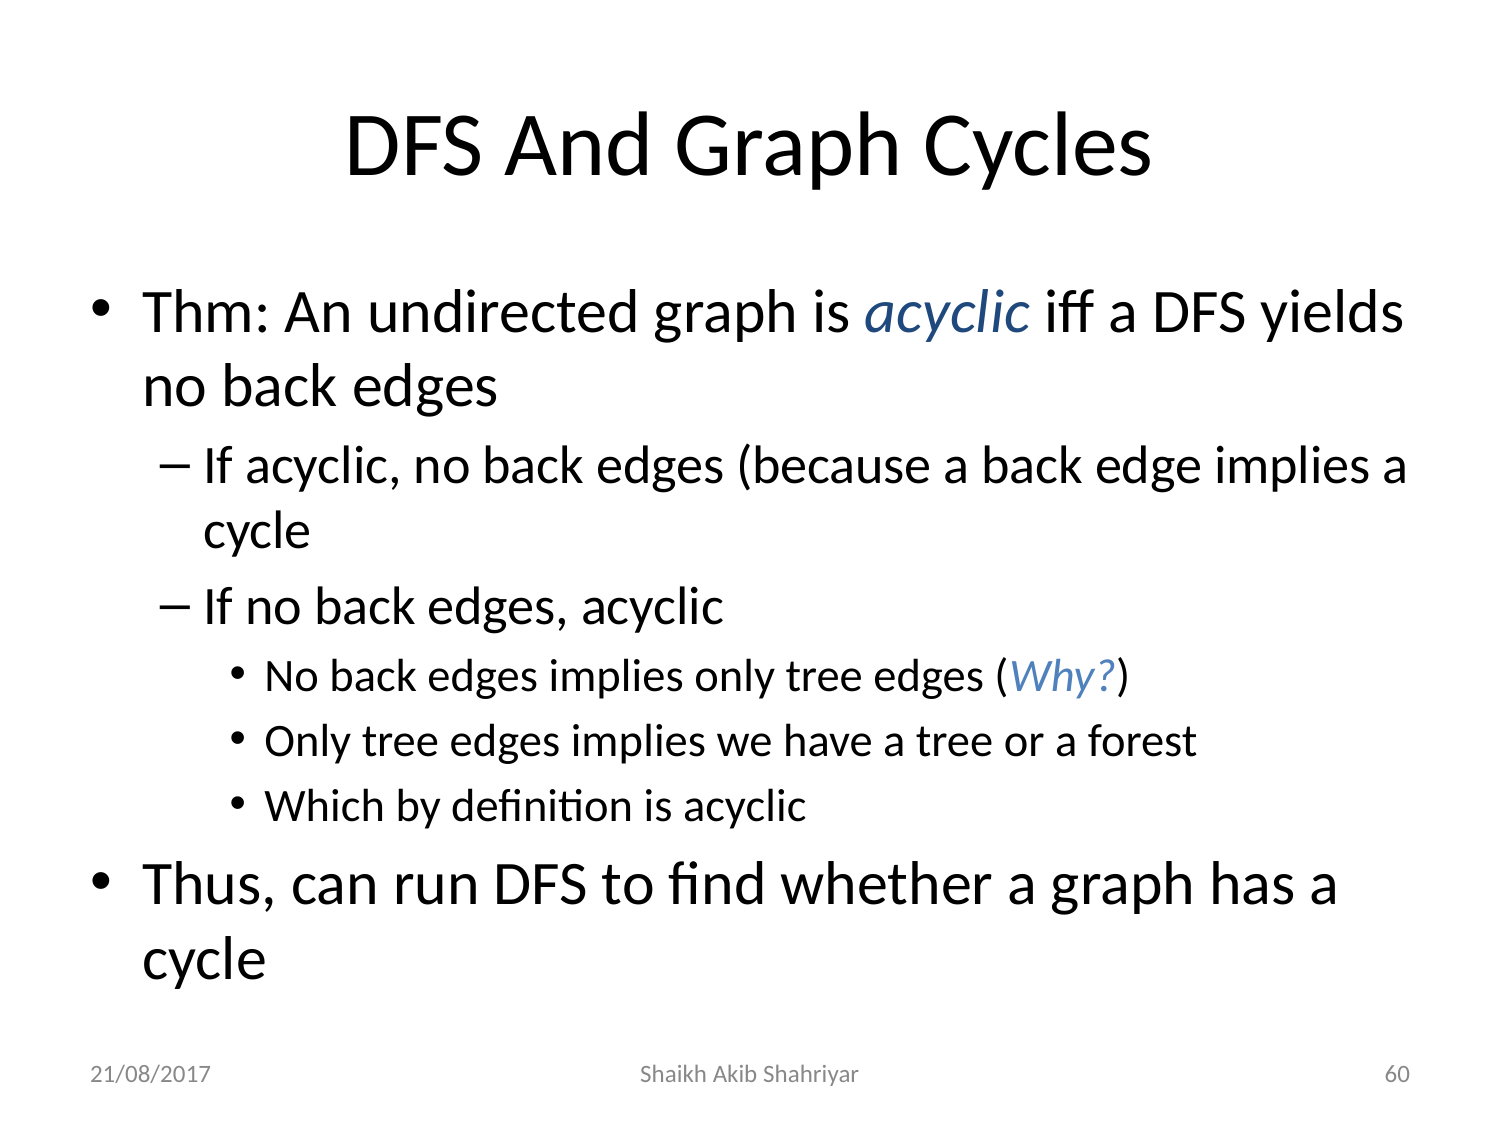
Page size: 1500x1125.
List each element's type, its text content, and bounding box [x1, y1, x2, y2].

footer Shaikh Akib Shahriyar [512, 1042, 988, 1103]
title DFS And Graph Cycles [75, 45, 1425, 233]
list Thm: An undirected graph is acyclic iff a DFS yields no back edges If acyclic, no back edges (because a back edge implies a cycle If no back edges, acyclic No back edges implies only tree edges (Why?) Only tree edges implies we have a tree or a forest Which by definition is acyclic Thus, can run DFS to find whether a graph has a cycle [75, 262, 1425, 1005]
slide_number ‹#› [1074, 1042, 1425, 1103]
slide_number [75, 1042, 425, 1103]
